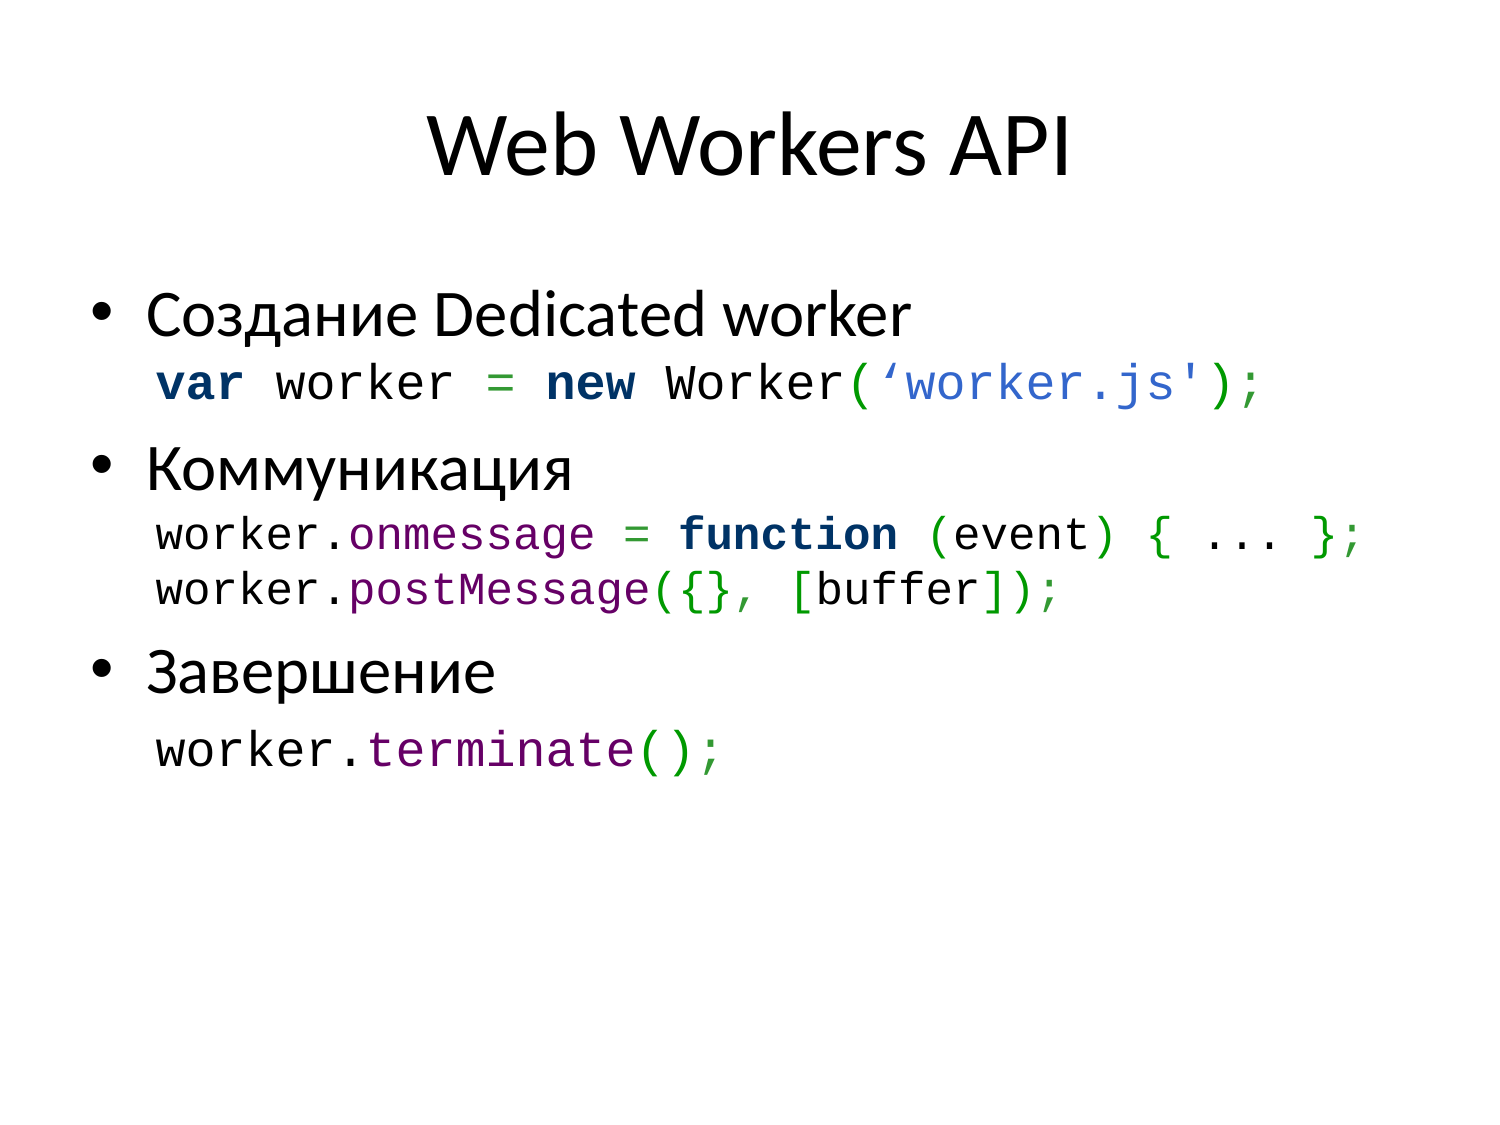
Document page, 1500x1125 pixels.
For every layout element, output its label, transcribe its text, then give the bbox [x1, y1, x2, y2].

title Web Workers API [75, 45, 1425, 233]
list Создание Dedicated worker var worker = new Worker(‘worker.js'); Коммуникация worker.onmessage = function (event) { ... }; worker.postMessage({}, [buffer]); Завершение worker.terminate(); [75, 262, 1425, 1005]
